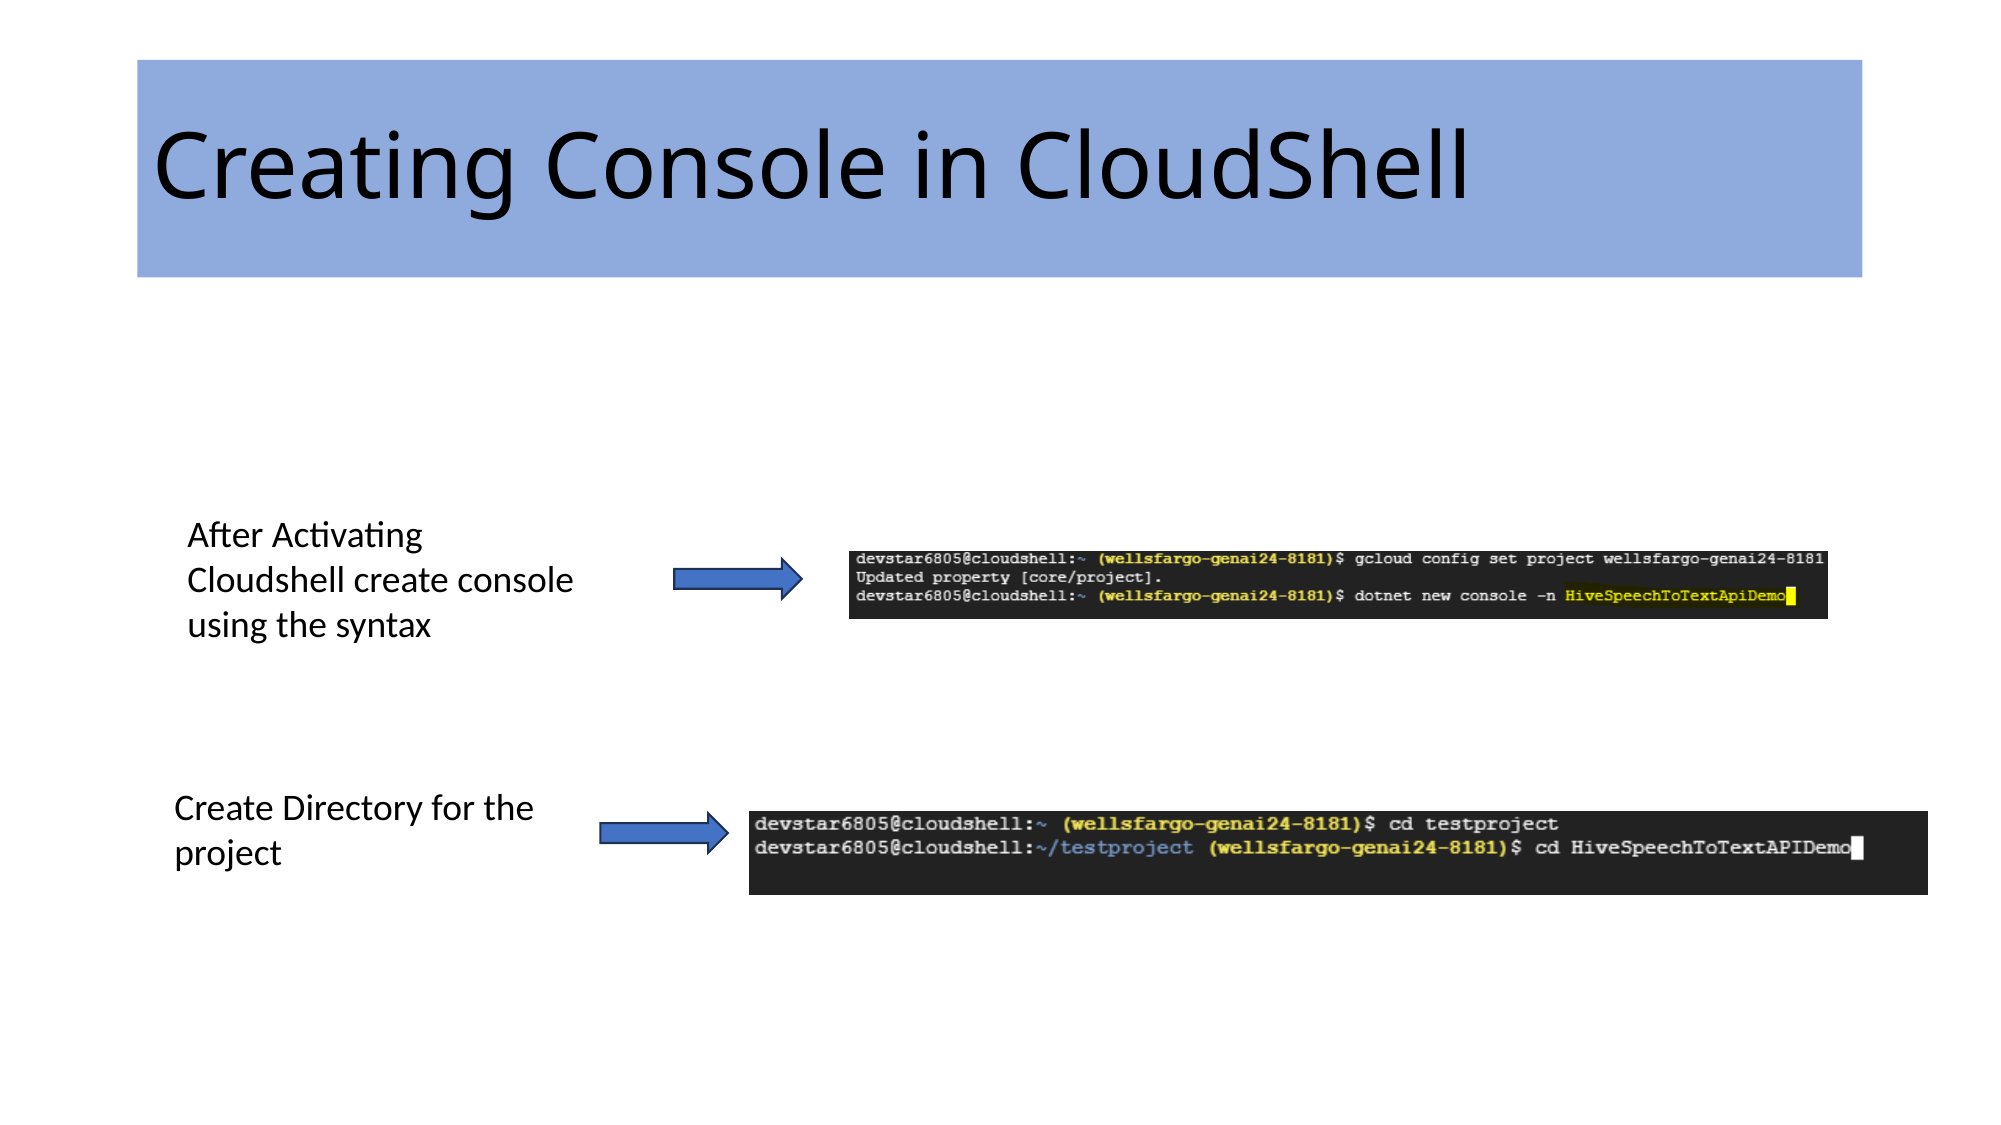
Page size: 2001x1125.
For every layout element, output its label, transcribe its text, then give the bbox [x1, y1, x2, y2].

text_box Create Directory for the project [159, 776, 579, 881]
picture [849, 551, 1828, 619]
text_box After Activating Cloudshell create console using the syntax [172, 503, 592, 653]
text_box [673, 556, 804, 602]
picture [749, 811, 1928, 895]
title Creating Console in CloudShell [137, 59, 1863, 278]
text_box [599, 810, 730, 856]
